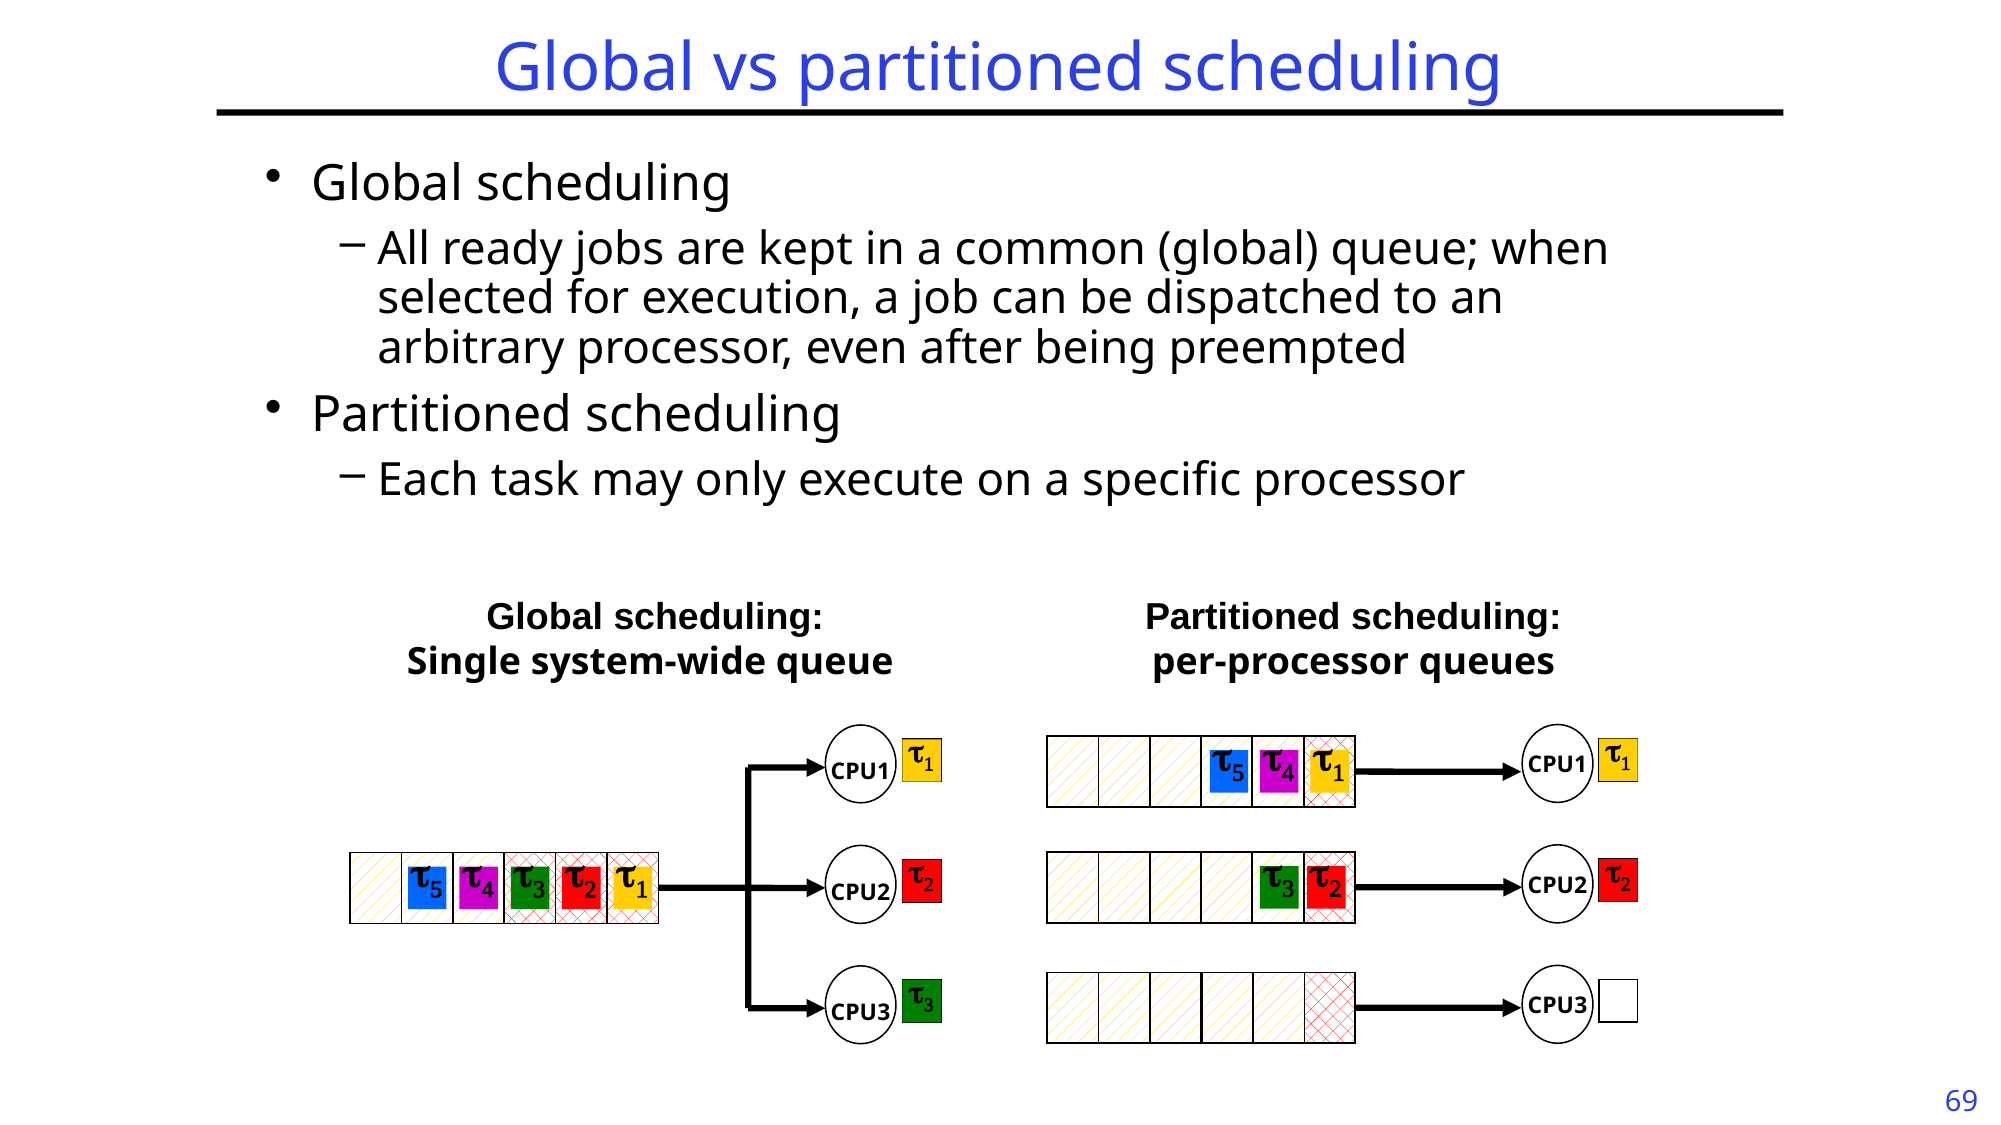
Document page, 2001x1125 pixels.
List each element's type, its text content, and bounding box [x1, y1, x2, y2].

text_box Partitioned scheduling: per-processor queues [1130, 585, 1578, 690]
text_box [349, 724, 942, 1044]
list Global scheduling All ready jobs are kept in a common (global) queue; when selected for execution, a job can be dispatched to an arbitrary processor, even after being preempted Partitioned scheduling Each task may only execute on a specific processor [249, 149, 1663, 1006]
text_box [1046, 724, 1638, 1044]
title Global vs partitioned scheduling [216, 24, 1784, 113]
text_box Global scheduling: Single system-wide queue [392, 585, 919, 690]
